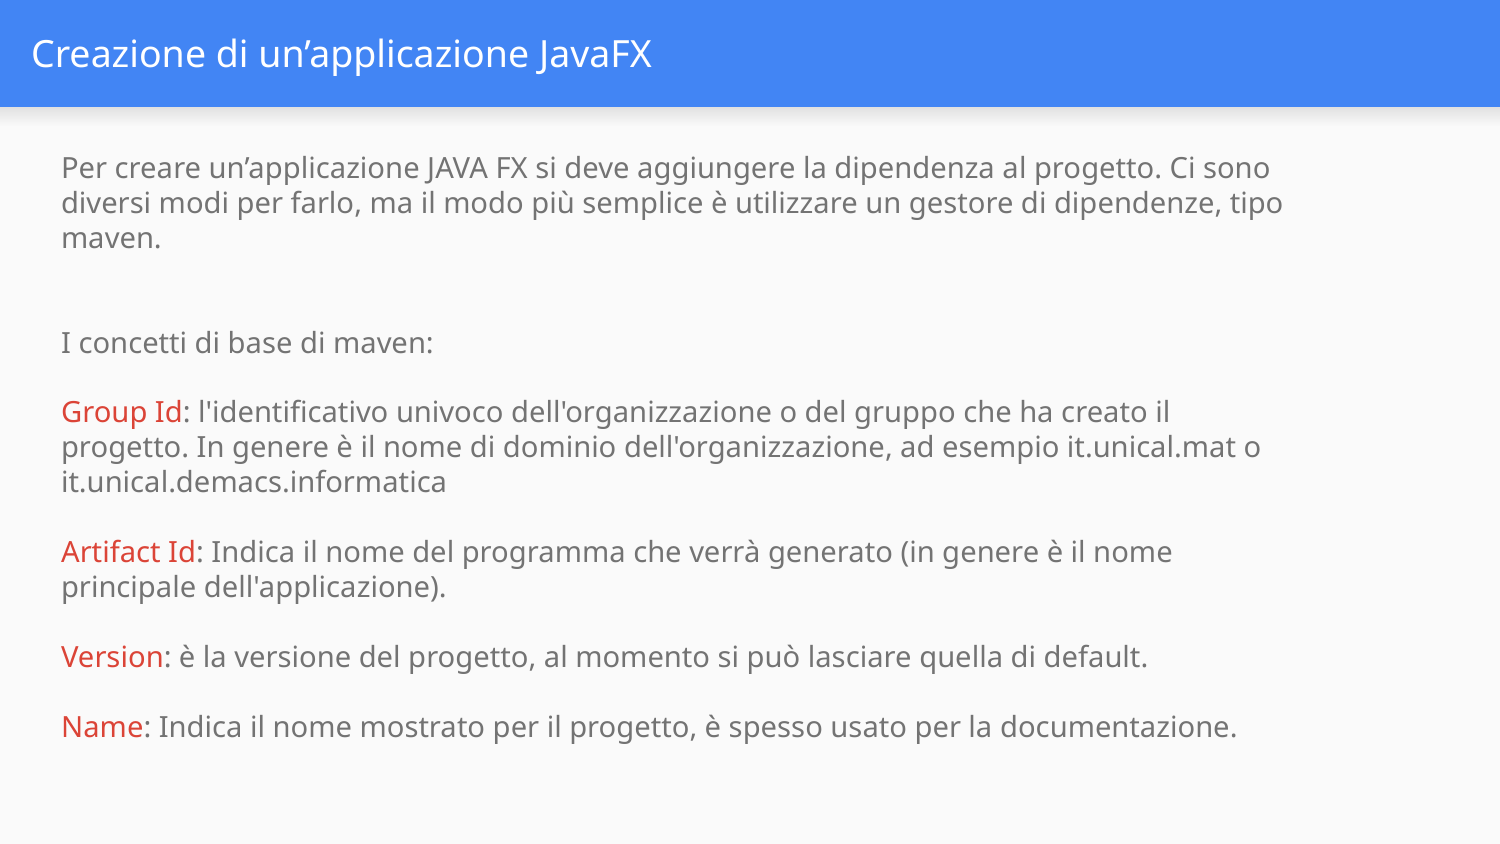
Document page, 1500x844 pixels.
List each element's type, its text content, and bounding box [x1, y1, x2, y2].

text_box Per creare un’applicazione JAVA FX si deve aggiungere la dipendenza al progetto. Ci sono diversi modi per farlo, ma il modo più semplice è utilizzare un gestore di dipendenze, tipo maven. I concetti di base di maven: Group Id: l'identificativo univoco dell'organizzazione o del gruppo che ha creato il progetto. In genere è il nome di dominio dell'organizzazione, ad esempio it.unical.mat o it.unical.demacs.informatica Artifact Id: Indica il nome del programma che verrà generato (in genere è il nome principale dell'applicazione). Version: è la versione del progetto, al momento si può lasciare quella di default. Name: Indica il nome mostrato per il progetto, è spesso usato per la documentazione. [45, 134, 1320, 829]
title Creazione di un’applicazione JavaFX [16, 2, 1464, 102]
